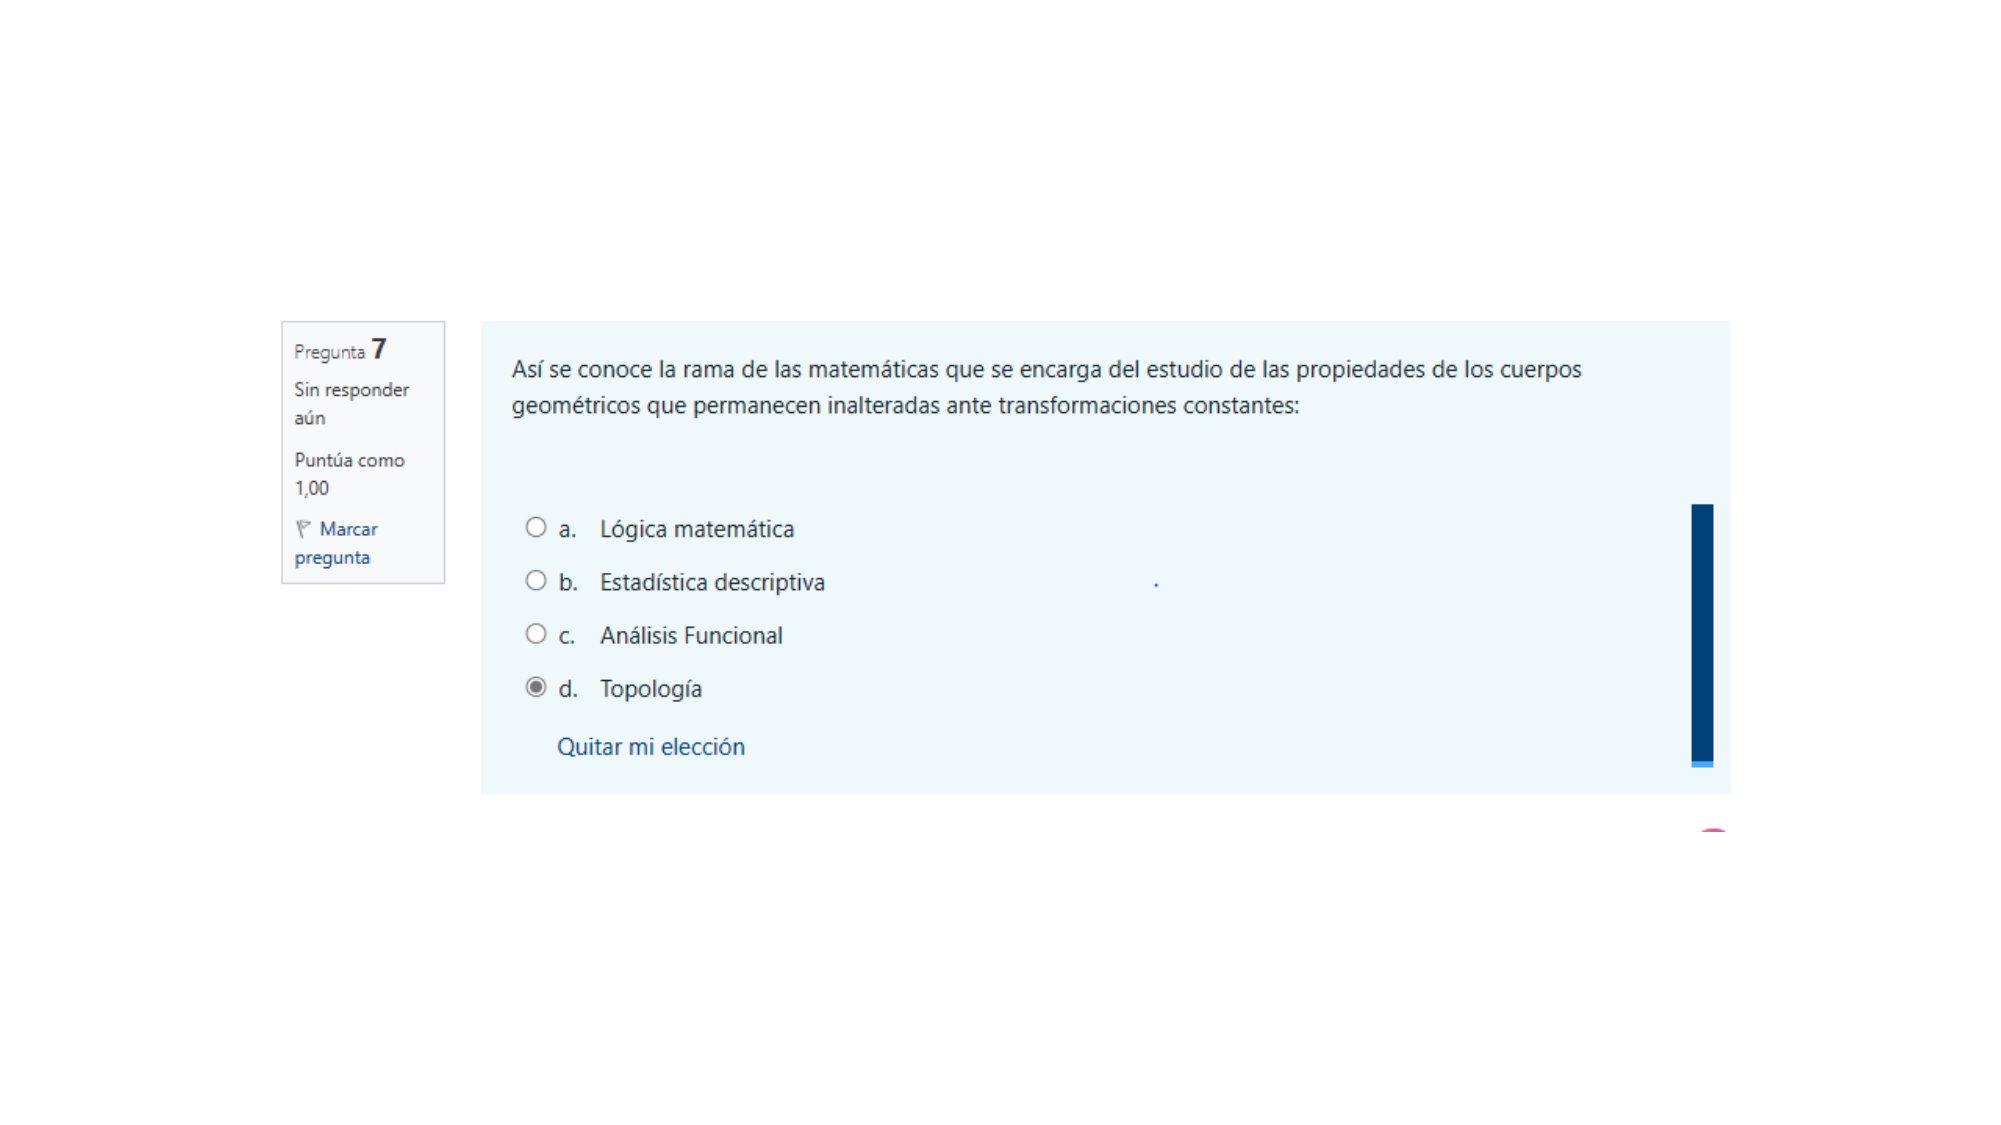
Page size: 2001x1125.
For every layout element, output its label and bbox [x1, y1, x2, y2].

picture [269, 293, 1731, 832]
